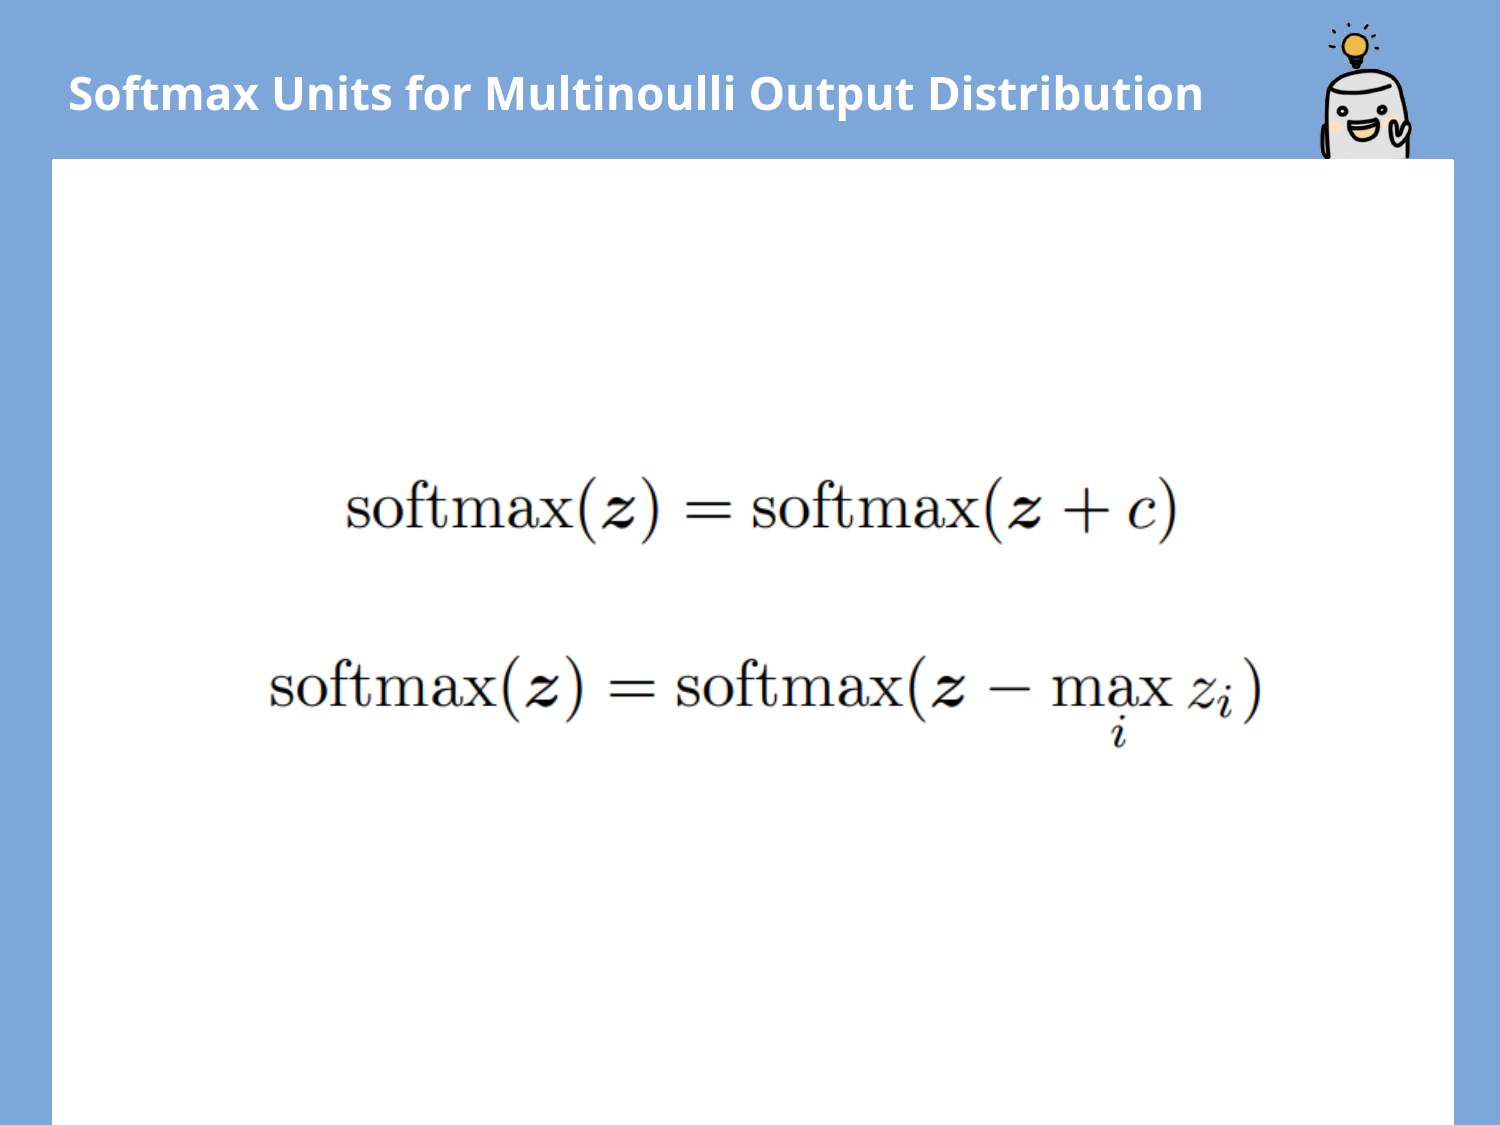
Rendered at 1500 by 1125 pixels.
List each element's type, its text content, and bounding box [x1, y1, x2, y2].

picture [229, 619, 1271, 776]
title Softmax Units for Multinoulli Output Distribution [53, 40, 1270, 144]
picture [319, 443, 1181, 567]
picture [1271, 13, 1453, 159]
